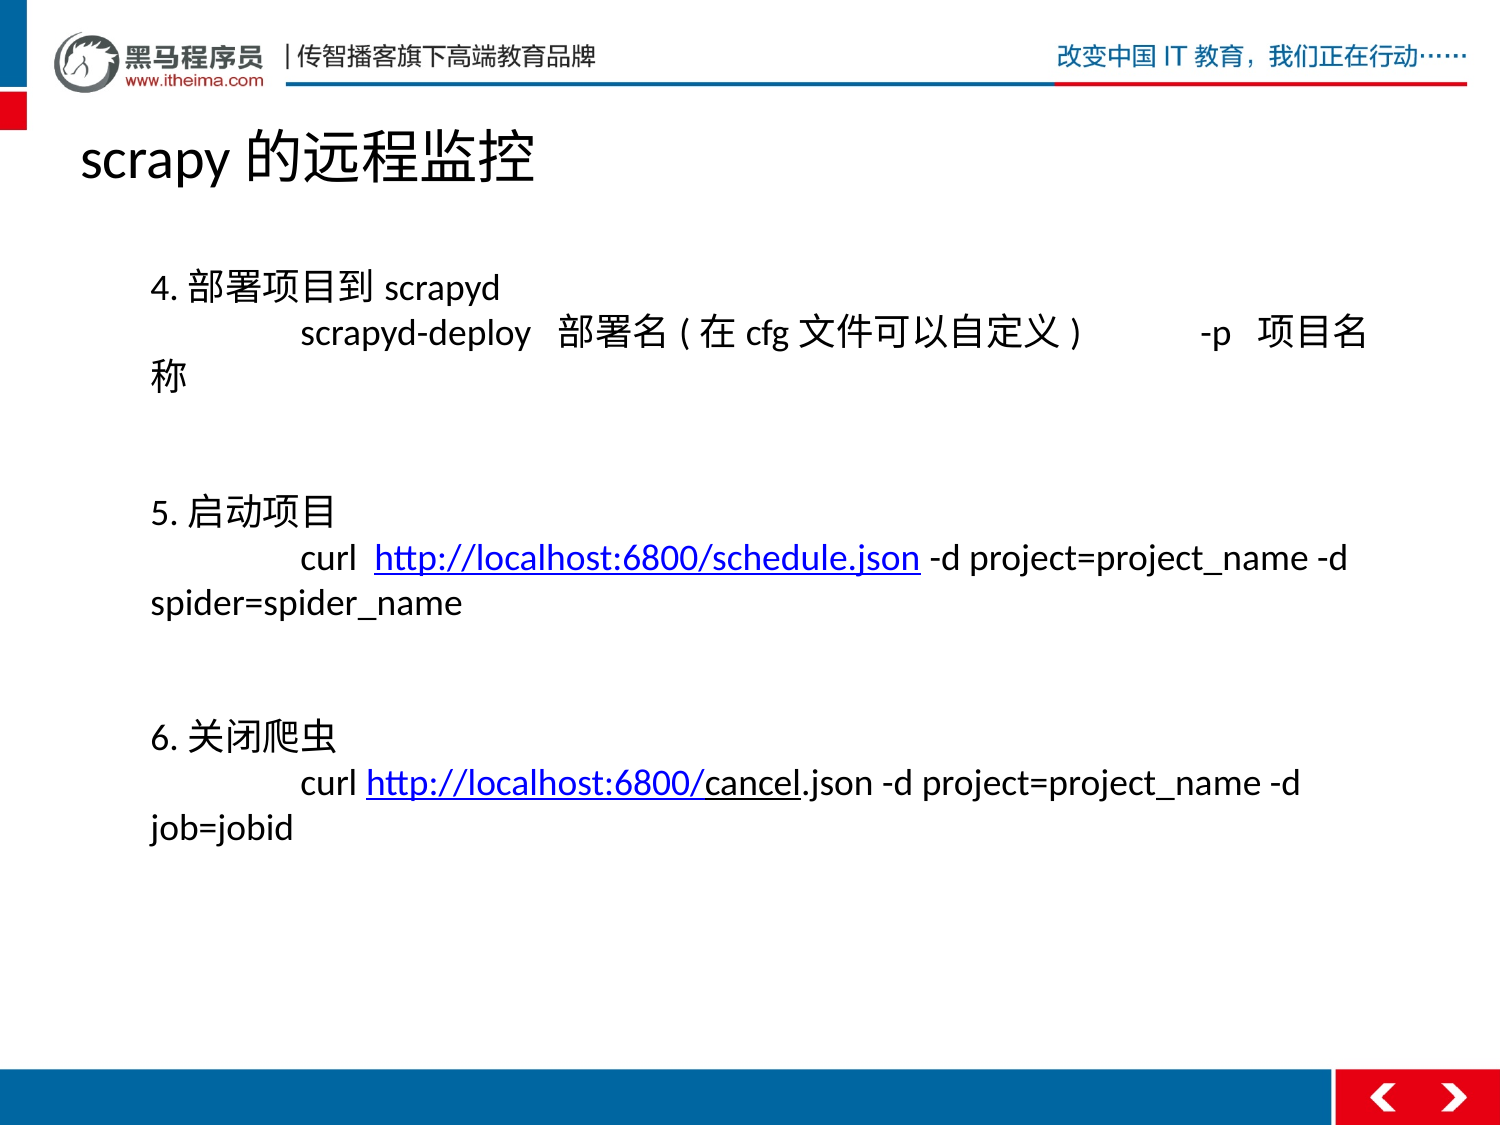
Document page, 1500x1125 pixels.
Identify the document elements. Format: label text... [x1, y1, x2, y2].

text_box 4.部署项目到scrapyd scrapyd-deploy 部署名(在cfg文件可以自定义) -p 项目名称 5.启动项目 curl http://localhost:6800/schedule.json -d project=project_name -d spider=spider_name 6.关闭爬虫 curl http://localhost:6800/cancel.json -d project=project_name -d job=jobid [135, 255, 1415, 856]
title scrapy的远程监控 [64, 101, 1415, 209]
picture [0, 0, 1500, 1125]
